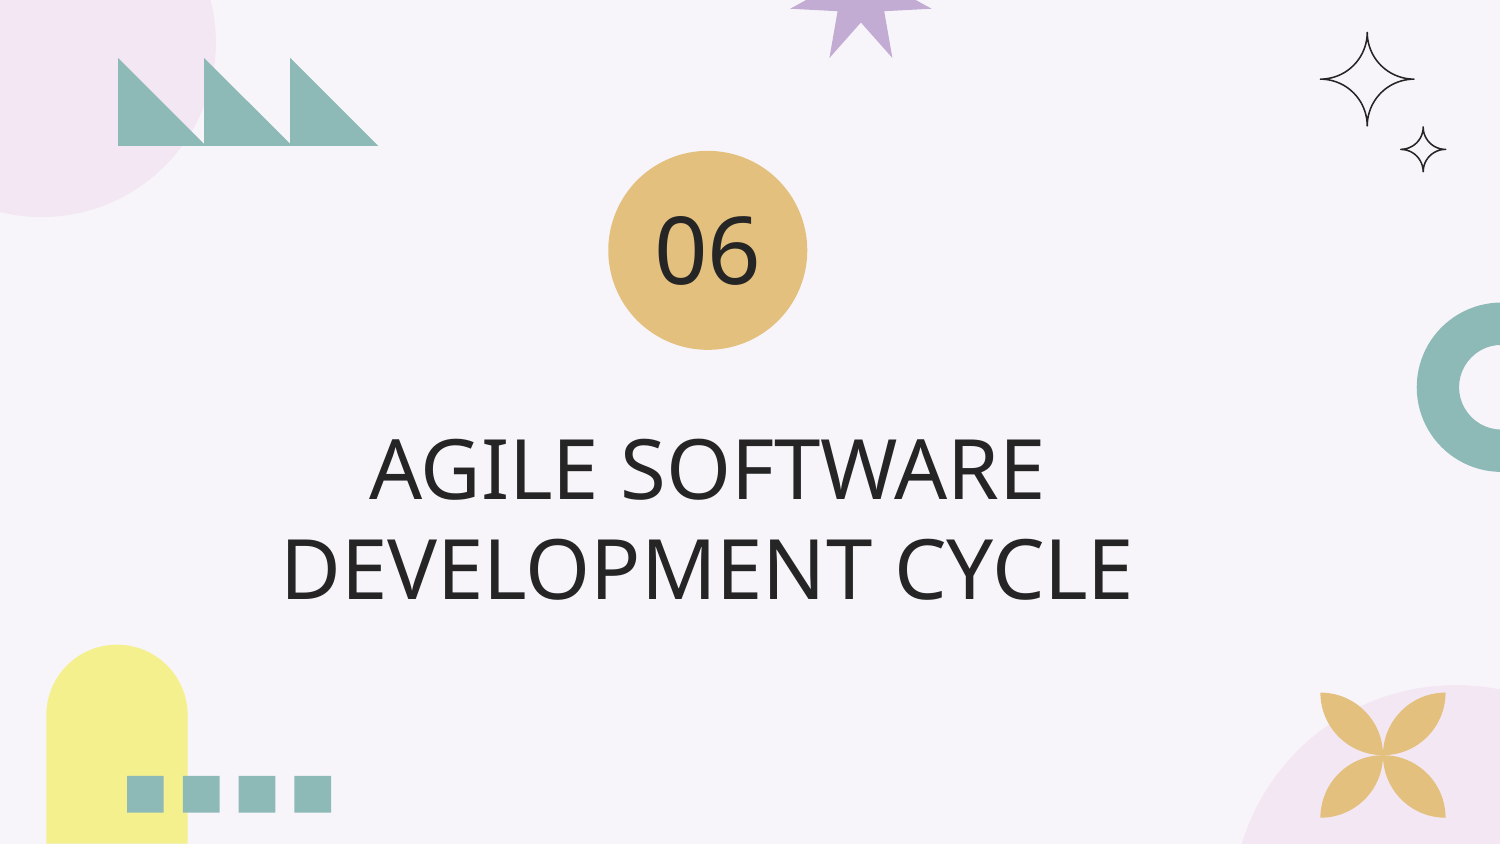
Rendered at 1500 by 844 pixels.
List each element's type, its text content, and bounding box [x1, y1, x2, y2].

title AGILE SOFTWARE DEVELOPMENT CYCLE [118, 383, 1298, 632]
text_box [203, 0, 293, 233]
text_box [1320, 692, 1446, 819]
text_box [1320, 32, 1446, 172]
text_box [608, 198, 623, 303]
text_box [793, 198, 808, 302]
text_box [46, 644, 332, 844]
text_box [635, 150, 781, 182]
text_box [635, 319, 780, 350]
title 06 [623, 182, 793, 319]
